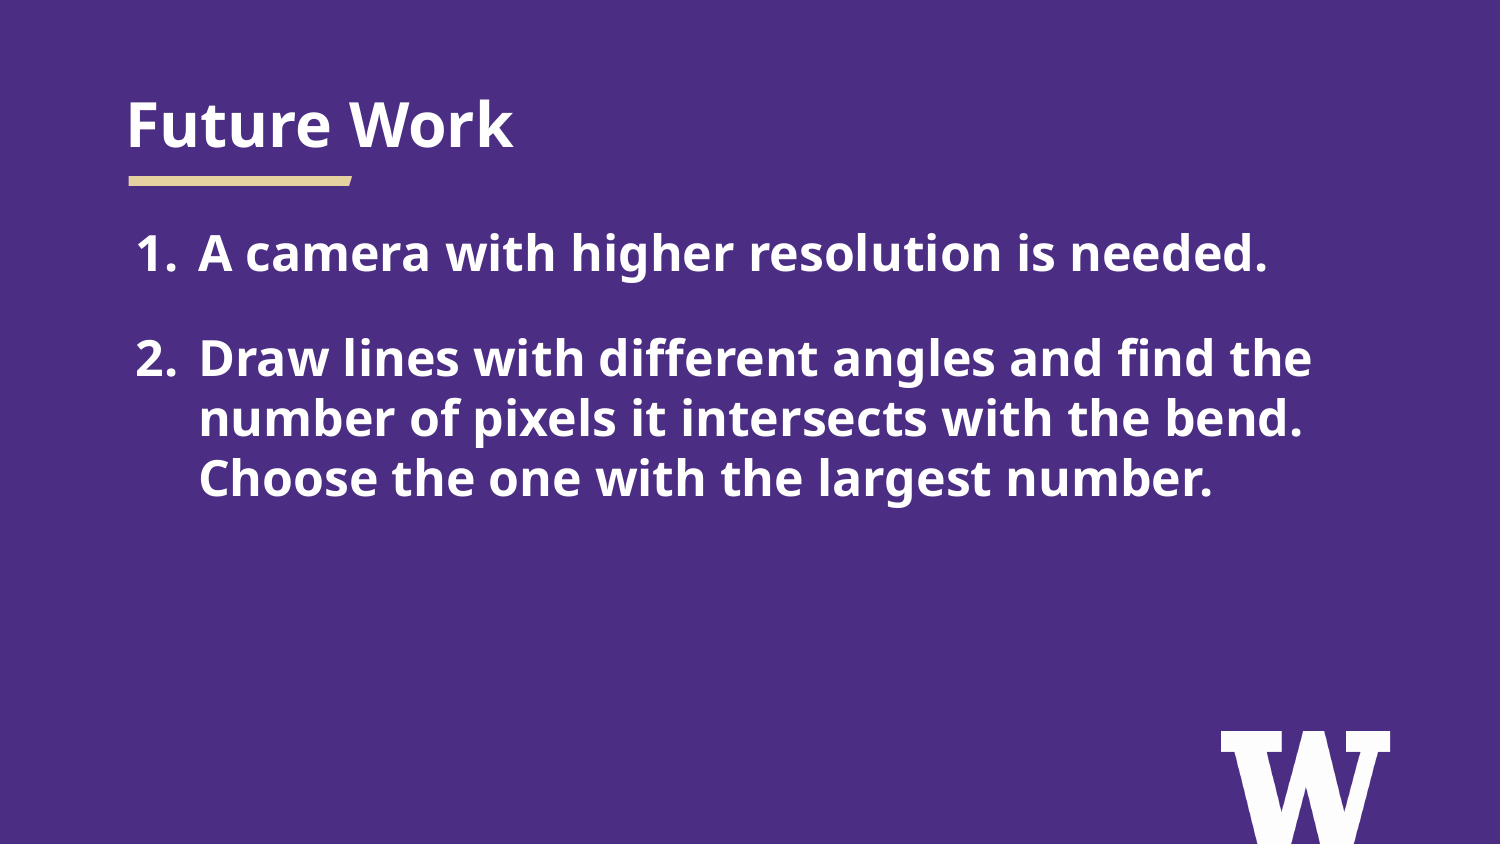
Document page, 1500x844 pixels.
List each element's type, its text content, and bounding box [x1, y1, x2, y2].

title Future Work [110, 45, 1434, 168]
picture [1221, 731, 1391, 844]
list A camera with higher resolution is needed. Draw lines with different angles and find the number of pixels it intersects with the bend. Choose the one with the largest number. [108, 213, 1434, 708]
picture [128, 176, 352, 186]
